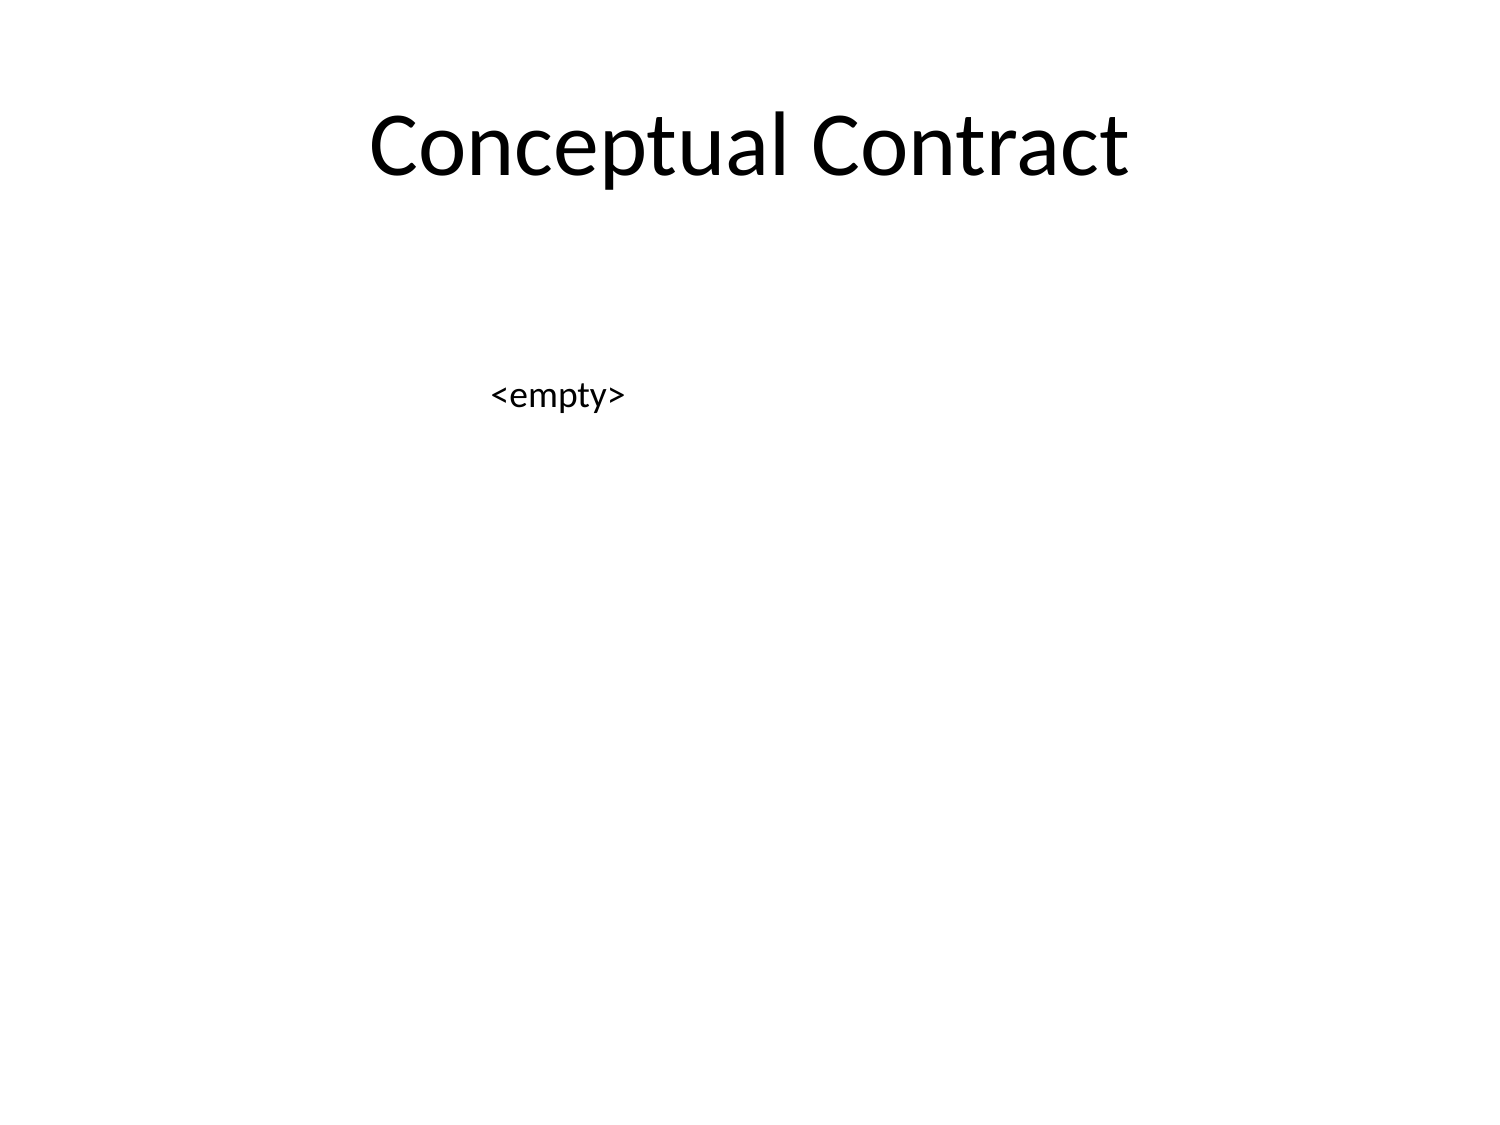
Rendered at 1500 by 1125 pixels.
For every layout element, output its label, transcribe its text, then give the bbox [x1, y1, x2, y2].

text_box <empty> [475, 362, 641, 423]
title Conceptual Contract [75, 45, 1425, 233]
